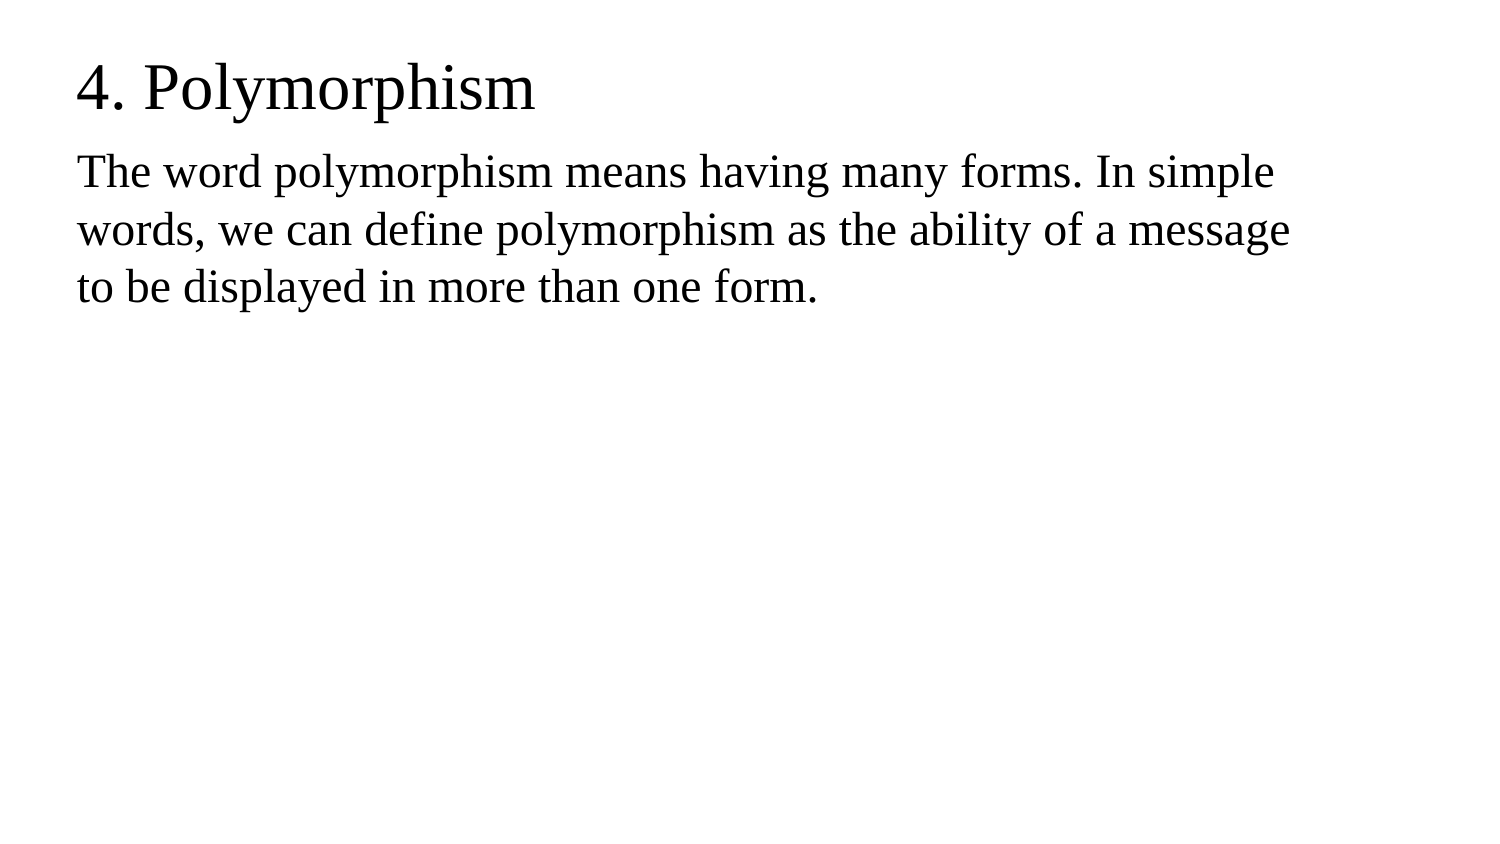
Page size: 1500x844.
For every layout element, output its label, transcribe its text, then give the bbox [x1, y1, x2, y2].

list 4. Polymorphism The word polymorphism means having many forms. In simple words, we can define polymorphism as the ability of a message to be displayed in more than one form. [62, 35, 1337, 542]
